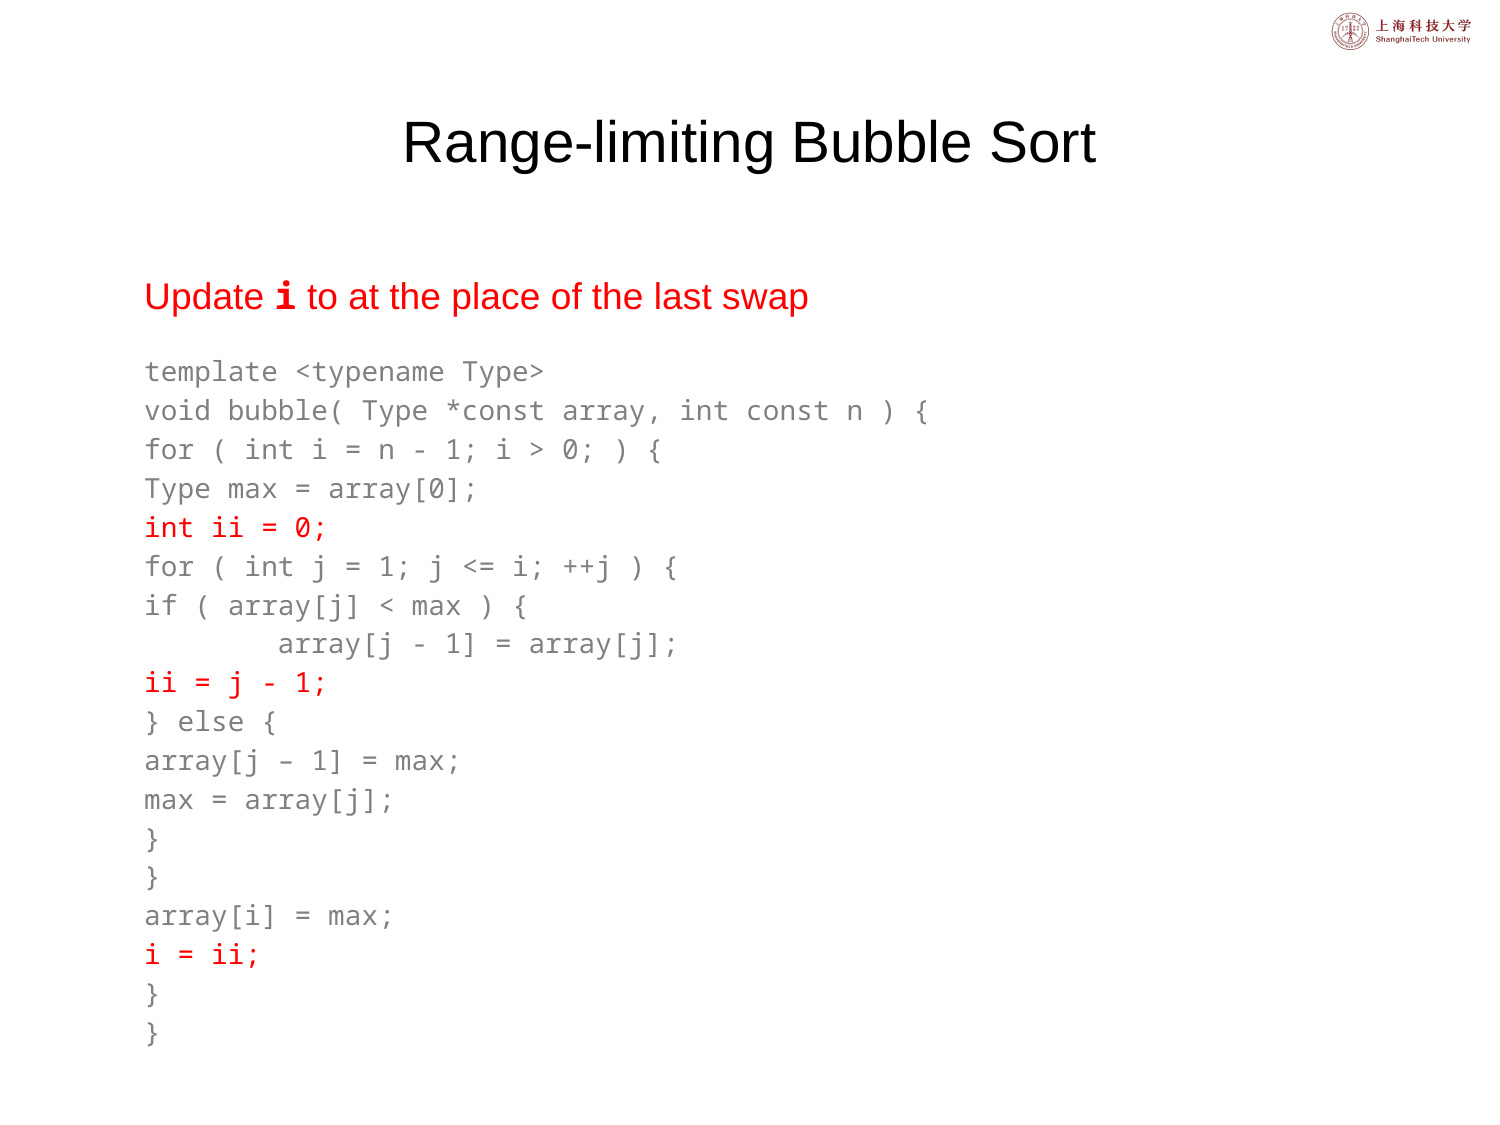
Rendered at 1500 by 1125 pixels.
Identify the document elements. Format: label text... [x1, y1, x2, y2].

title Range-limiting Bubble Sort [74, 44, 1426, 233]
picture [1327, 0, 1478, 109]
list Update i to at the place of the last swap template <typename Type> void bubble( Type *const array, int const n ) { for ( int i = n - 1; i > 0; ) { Type max = array[0]; int ii = 0; for ( int j = 1; j <= i; ++j ) { if ( array[j] < max ) { array[j - 1] = array[j]; ii = j - 1; } else { array[j – 1] = max; max = array[j]; } } array[i] = max; i = ii; } } [74, 265, 1426, 1059]
